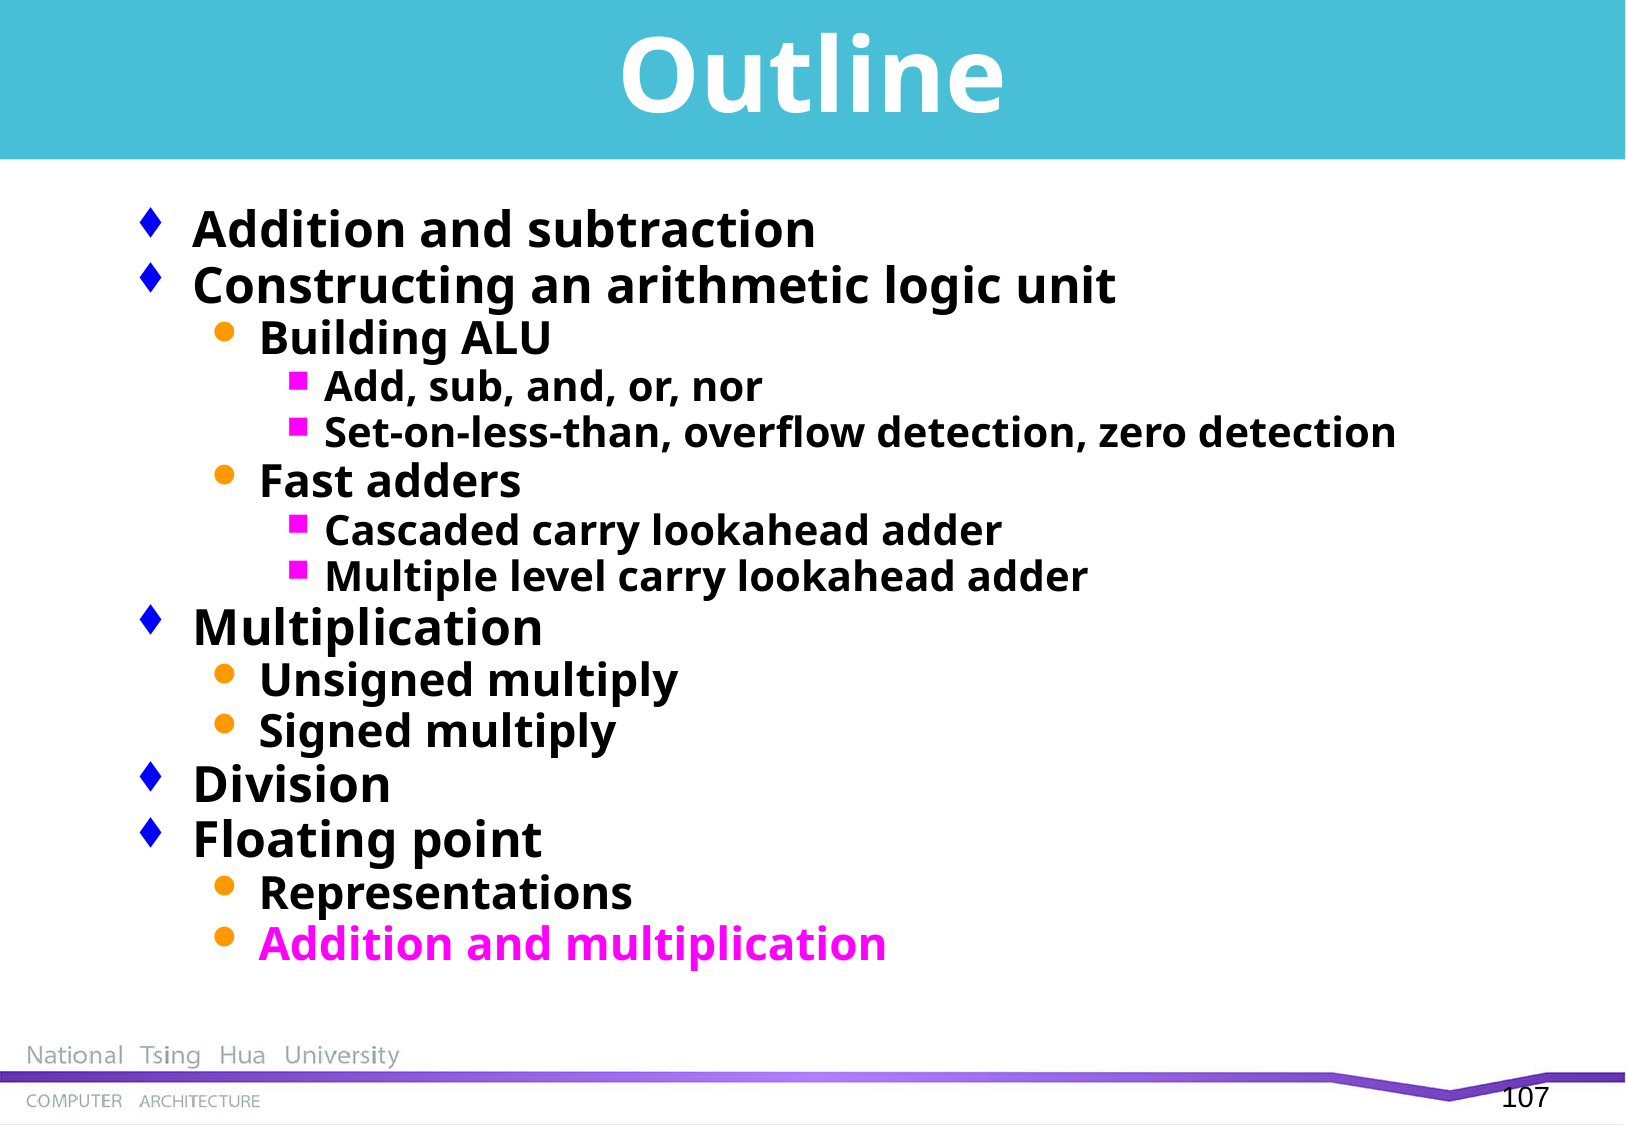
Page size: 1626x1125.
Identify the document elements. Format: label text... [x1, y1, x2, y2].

title Outline [121, 6, 1504, 155]
text_box 106 [1226, 1058, 1566, 1125]
picture [0, 0, 1626, 1125]
list Addition and subtraction Constructing an arithmetic logic unit Building ALU Add, sub, and, or, nor Set-on-less-than, overflow detection, zero detection Fast adders Cascaded carry lookahead adder Multiple level carry lookahead adder Multiplication Unsigned multiply Signed multiply Division Floating point Representations Addition and multiplication [121, 202, 1504, 1036]
